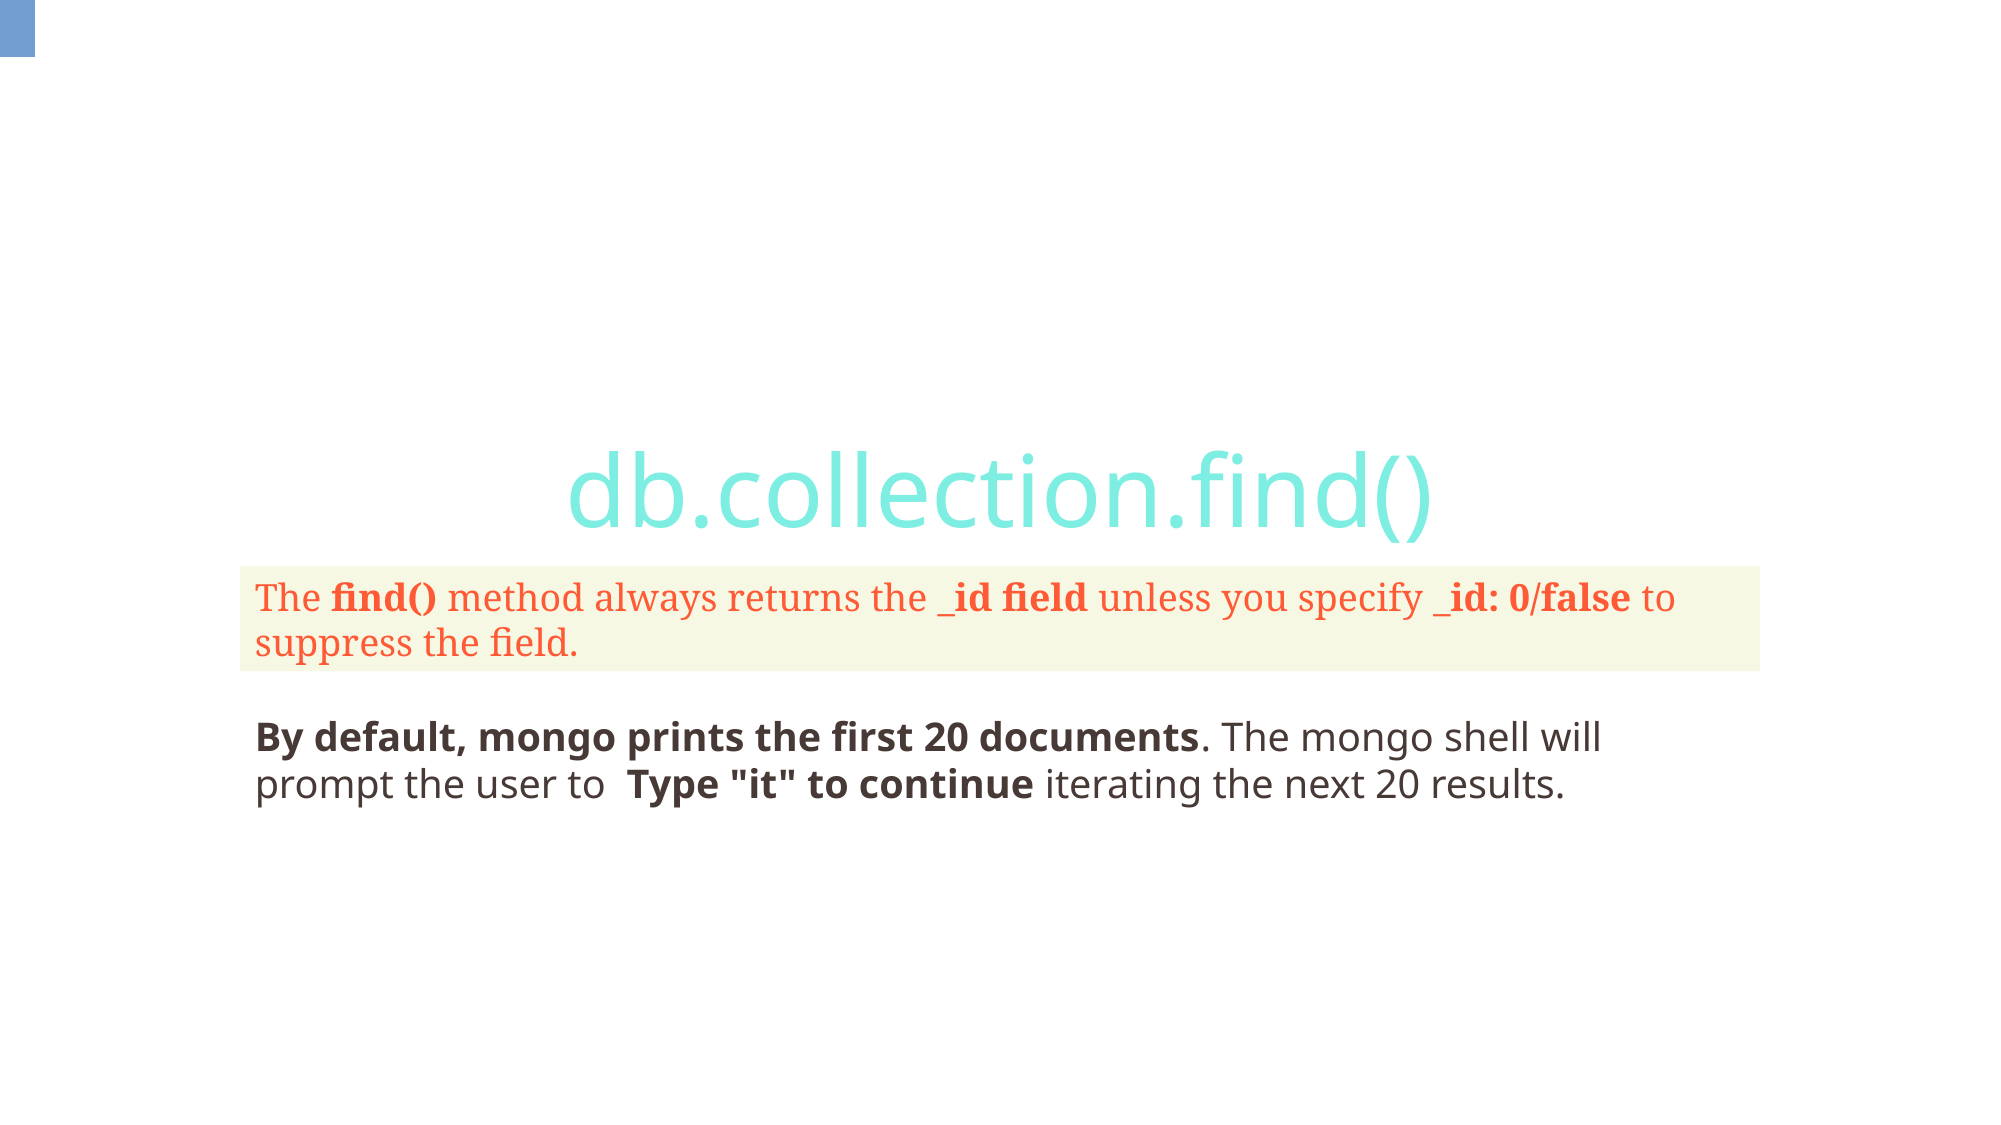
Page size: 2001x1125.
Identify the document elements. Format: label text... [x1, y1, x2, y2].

text_box db.collection.find() [275, 420, 1725, 558]
text_box The find() method always returns the _id field unless you specify _id: 0/false to suppress the field. [240, 566, 1760, 672]
text_box By default, mongo prints the first 20 documents. The mongo shell will prompt the user to Type "it" to continue iterating the next 20 results. [240, 704, 1760, 814]
